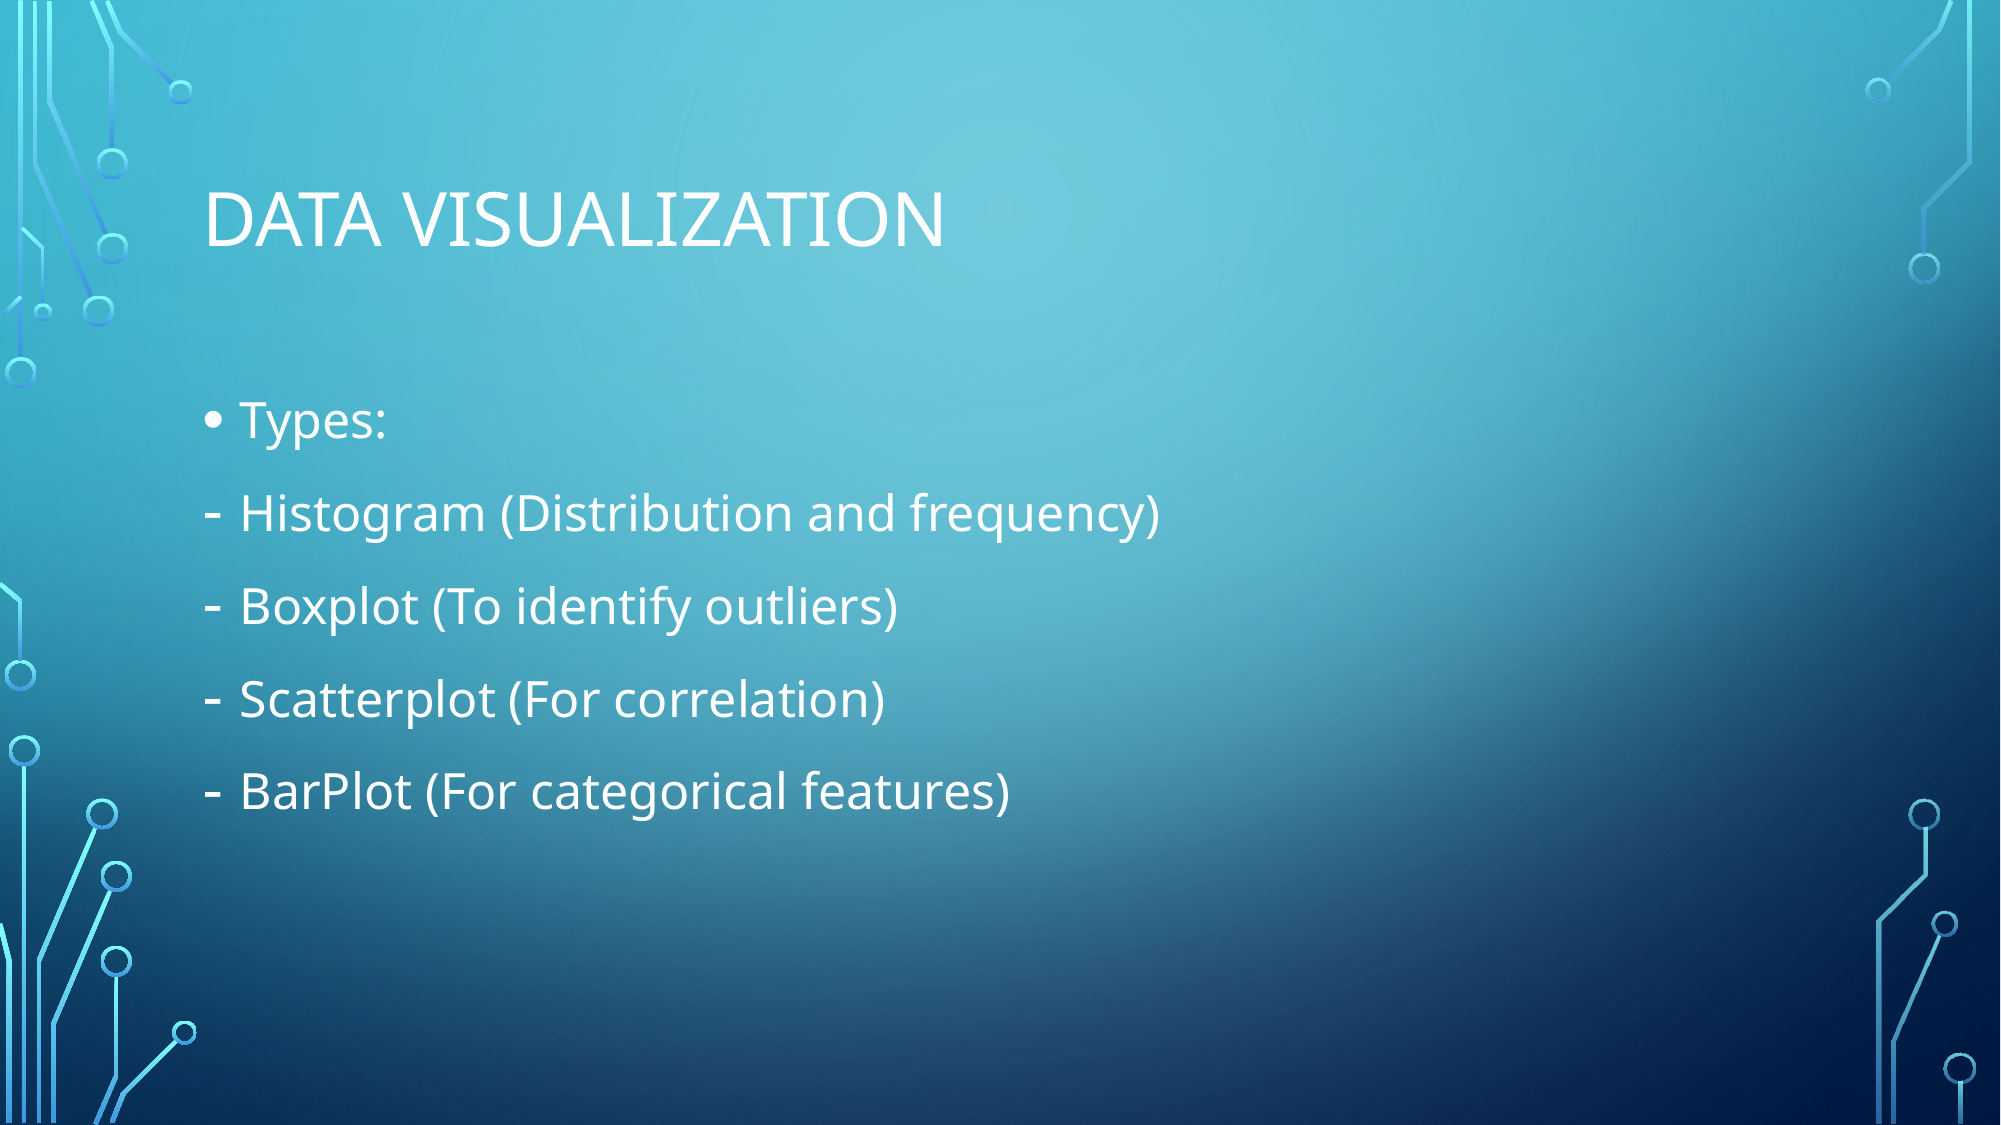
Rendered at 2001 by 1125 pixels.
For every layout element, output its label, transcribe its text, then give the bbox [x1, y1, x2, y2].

title Data Visualization [187, 101, 1813, 344]
list Types: Histogram (Distribution and frequency) Boxplot (To identify outliers) Scatterplot (For correlation) BarPlot (For categorical features) [187, 369, 1813, 950]
